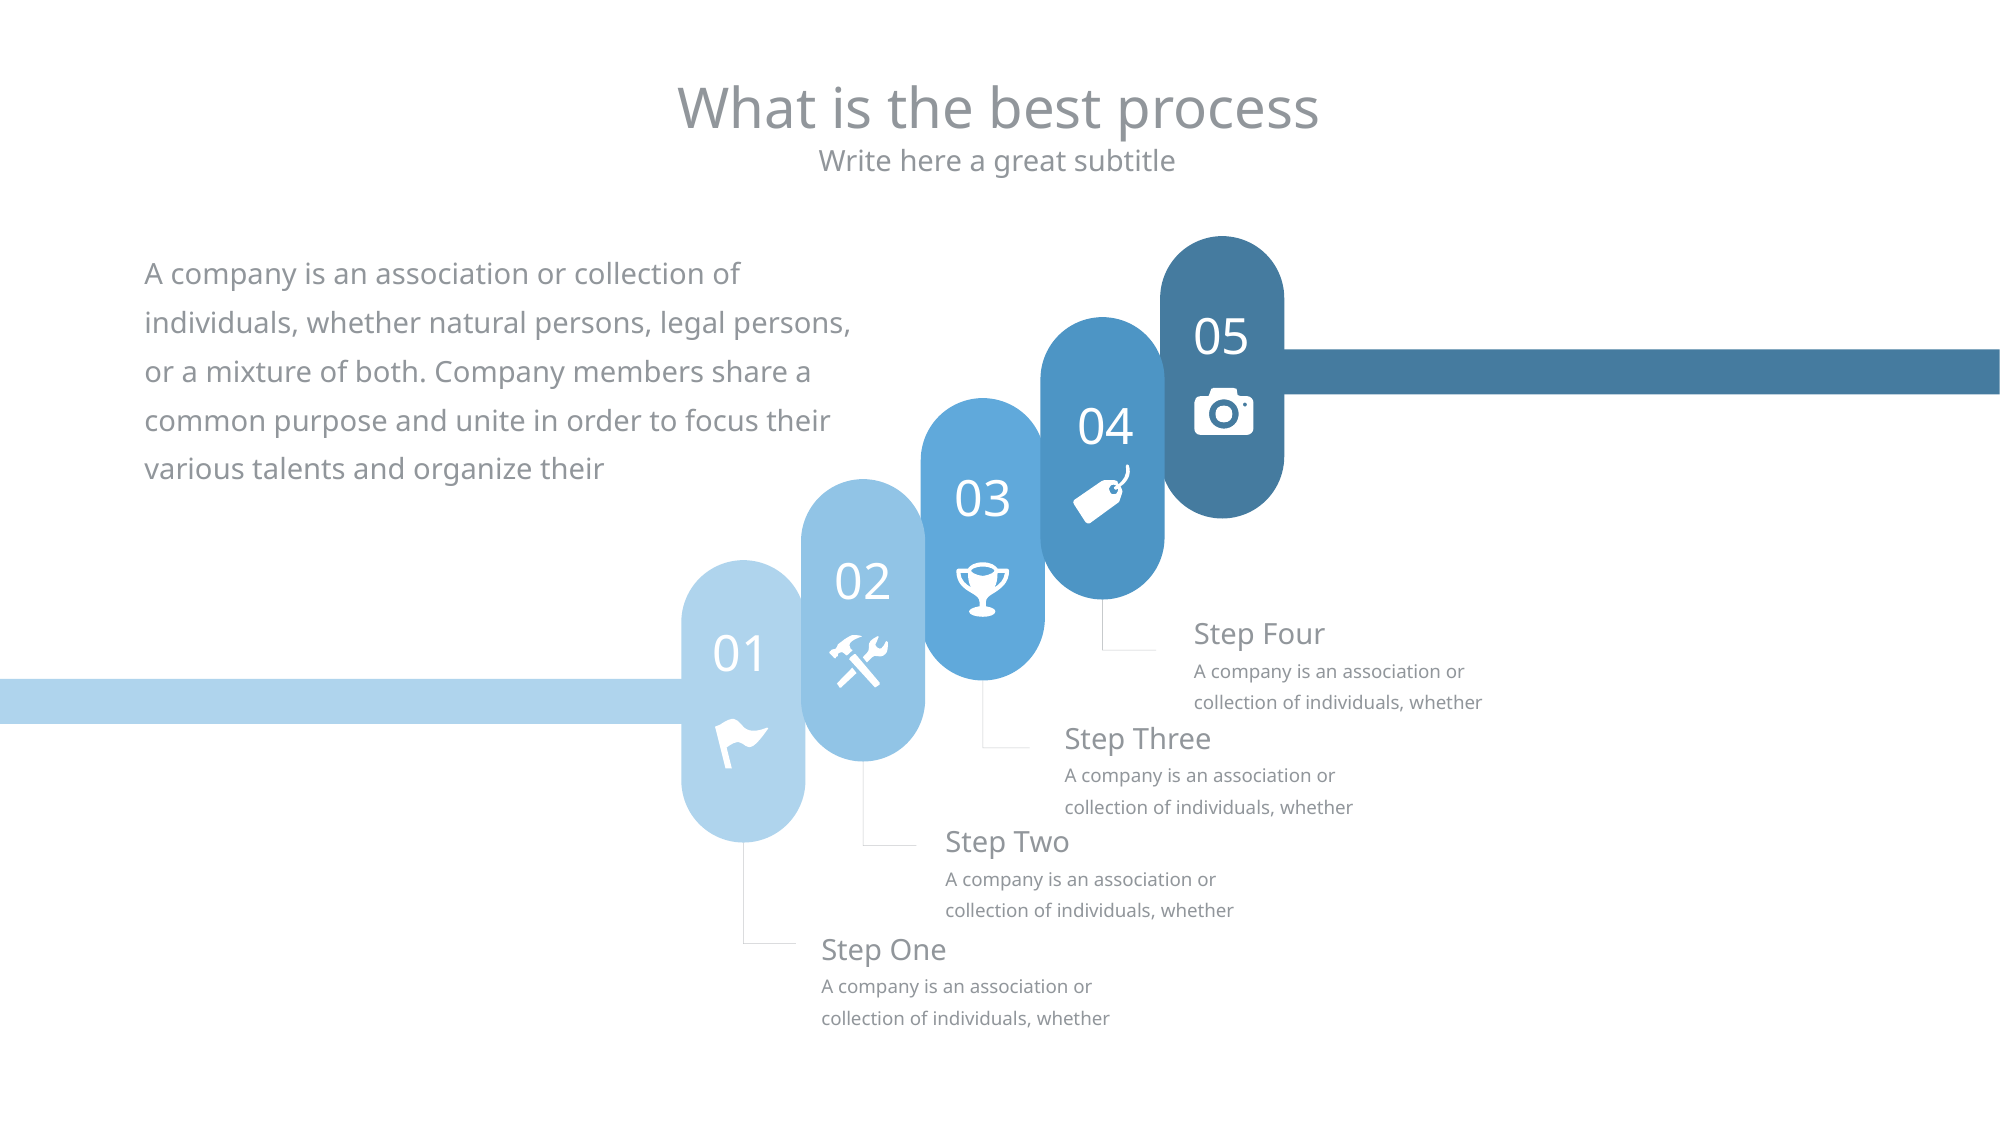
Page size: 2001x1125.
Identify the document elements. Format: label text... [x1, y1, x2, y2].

text_box Write here a great subtitle [613, 132, 1389, 188]
text_box Step One A company is an association or collection of individuals, whether [806, 944, 1201, 1037]
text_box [0, 236, 2000, 944]
text_box What is the best process [611, 62, 1387, 150]
